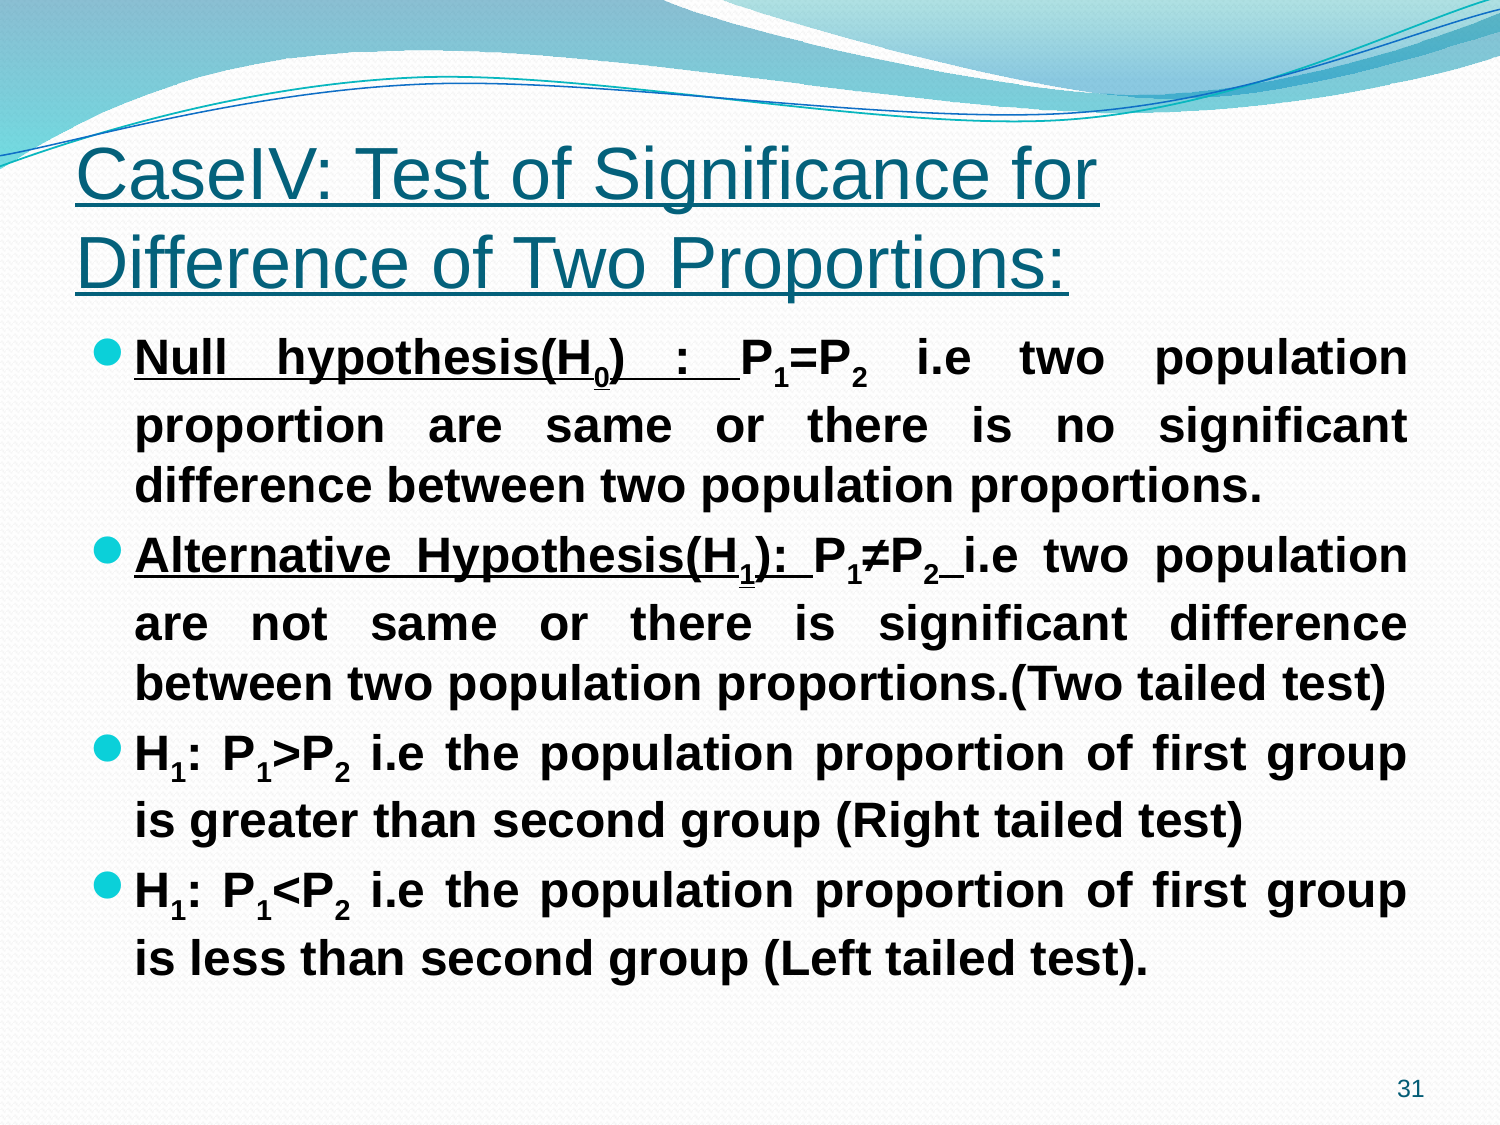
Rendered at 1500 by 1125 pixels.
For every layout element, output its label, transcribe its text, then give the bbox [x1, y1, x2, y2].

title CaseIV: Test of Significance for Difference of Two Proportions: [75, 115, 1425, 303]
list Null hypothesis(H0) : P1=P2 i.e two population proportion are same or there is no significant difference between two population proportions. Alternative Hypothesis(H1): P1≠P2 i.e two population are not same or there is significant difference between two population proportions.(Two tailed test) H1: P1>P2 i.e the population proportion of first group is greater than second group (Right tailed test) H1: P1<P2 i.e the population proportion of first group is less than second group (Left tailed test). [75, 317, 1425, 1038]
slide_number 31 [1299, 1042, 1425, 1103]
